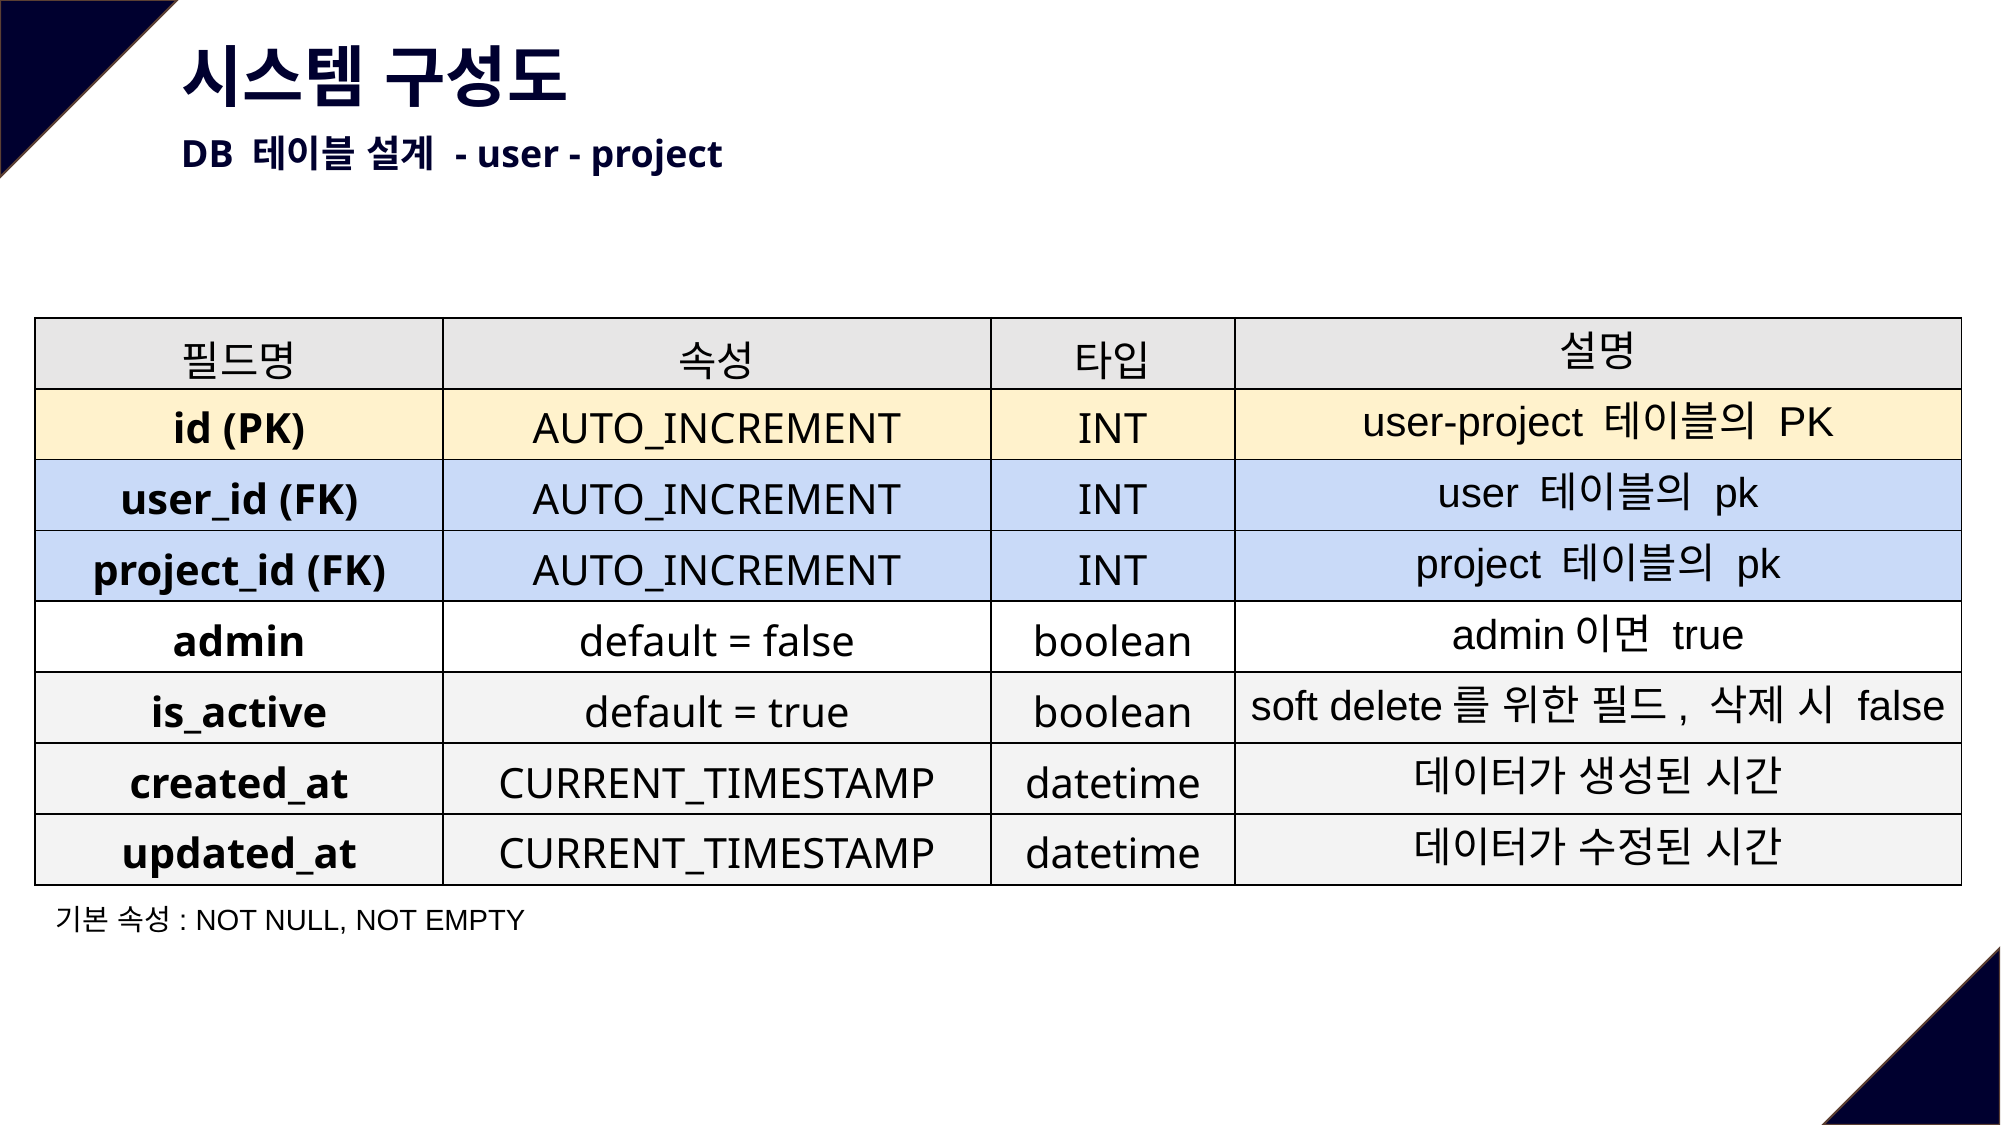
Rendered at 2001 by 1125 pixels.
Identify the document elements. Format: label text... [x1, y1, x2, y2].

table_cell boolean [992, 602, 1234, 671]
text_box 기본 속성: NOT NULL, NOT EMPTY [40, 886, 1524, 952]
table_cell updated_at [36, 815, 442, 884]
table_cell AUTO_INCREMENT [444, 390, 990, 459]
table_cell datetime [992, 744, 1234, 813]
table_cell project 테이블의 pk [1236, 531, 1961, 600]
text_box DB 테이블 설계 - user - project [165, 122, 834, 183]
table_cell AUTO_INCREMENT [444, 460, 990, 530]
table_header 설명 [1236, 319, 1961, 388]
table_cell CURRENT_TIMESTAMP [444, 815, 990, 884]
table_cell default = true [444, 673, 990, 742]
table_cell is_active [36, 673, 442, 742]
table_cell INT [992, 460, 1234, 530]
table_cell project_id (FK) [36, 531, 442, 600]
table_header 타입 [992, 319, 1234, 388]
table_cell admin이면 true [1236, 602, 1961, 671]
table_cell 데이터가 수정된 시간 [1236, 815, 1961, 884]
text_box 시스템 구성도 [166, 26, 716, 122]
table_cell id (PK) [36, 390, 442, 459]
table_cell user 테이블의 pk [1236, 460, 1961, 530]
table_cell created_at [36, 744, 442, 813]
table_cell INT [992, 390, 1234, 459]
table_header 속성 [444, 319, 990, 388]
table_cell 데이터가 생성된 시간 [1236, 744, 1961, 813]
table_cell CURRENT_TIMESTAMP [444, 744, 990, 813]
table_cell INT [992, 531, 1234, 600]
table_cell user_id (FK) [36, 460, 442, 530]
table_cell soft delete를 위한 필드, 삭제 시 false [1236, 673, 1961, 742]
table_cell admin [36, 602, 442, 671]
table_cell user-project 테이블의 PK [1236, 390, 1961, 459]
table_cell AUTO_INCREMENT [444, 531, 990, 600]
table_cell datetime [992, 815, 1234, 884]
table_cell boolean [992, 673, 1234, 742]
table_cell default = false [444, 602, 990, 671]
table_header 필드명 [36, 319, 442, 388]
